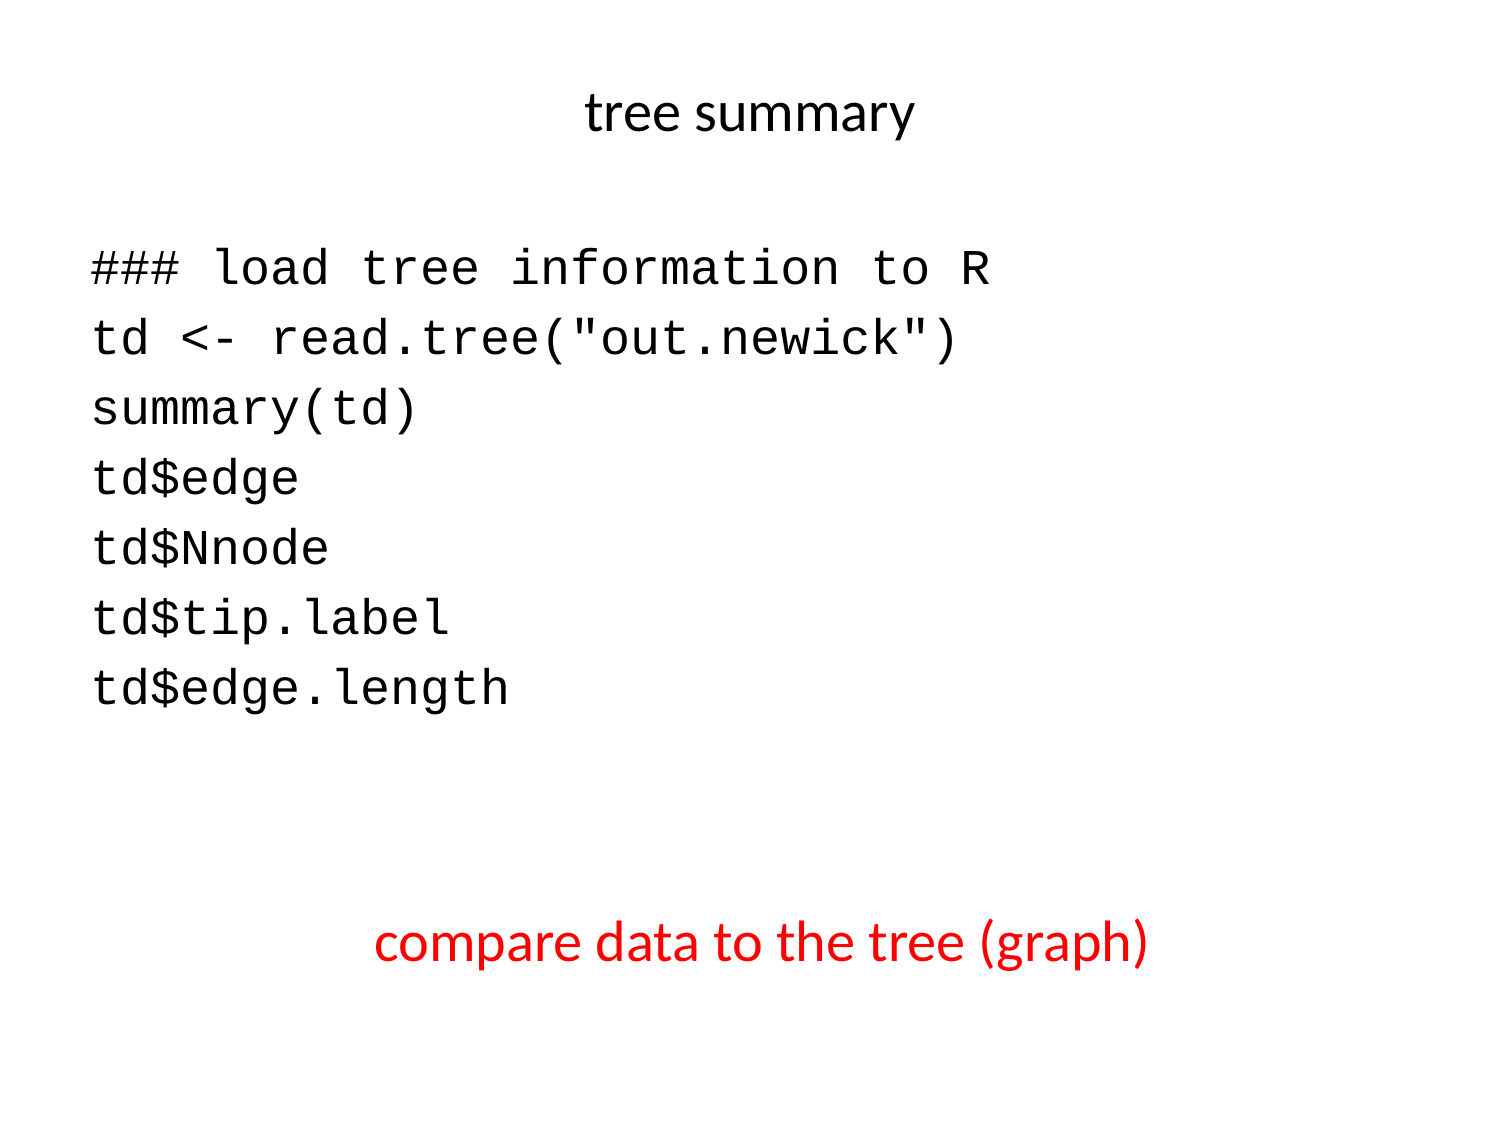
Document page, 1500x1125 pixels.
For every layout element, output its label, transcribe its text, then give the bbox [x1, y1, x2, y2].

text_box compare data to the tree (graph) [359, 895, 1166, 981]
title tree summary [75, 45, 1425, 172]
list ### load tree information to R td <- read.tree("out.newick") summary(td) td$edge td$Nnode td$tip.label td$edge.length [75, 227, 1425, 780]
